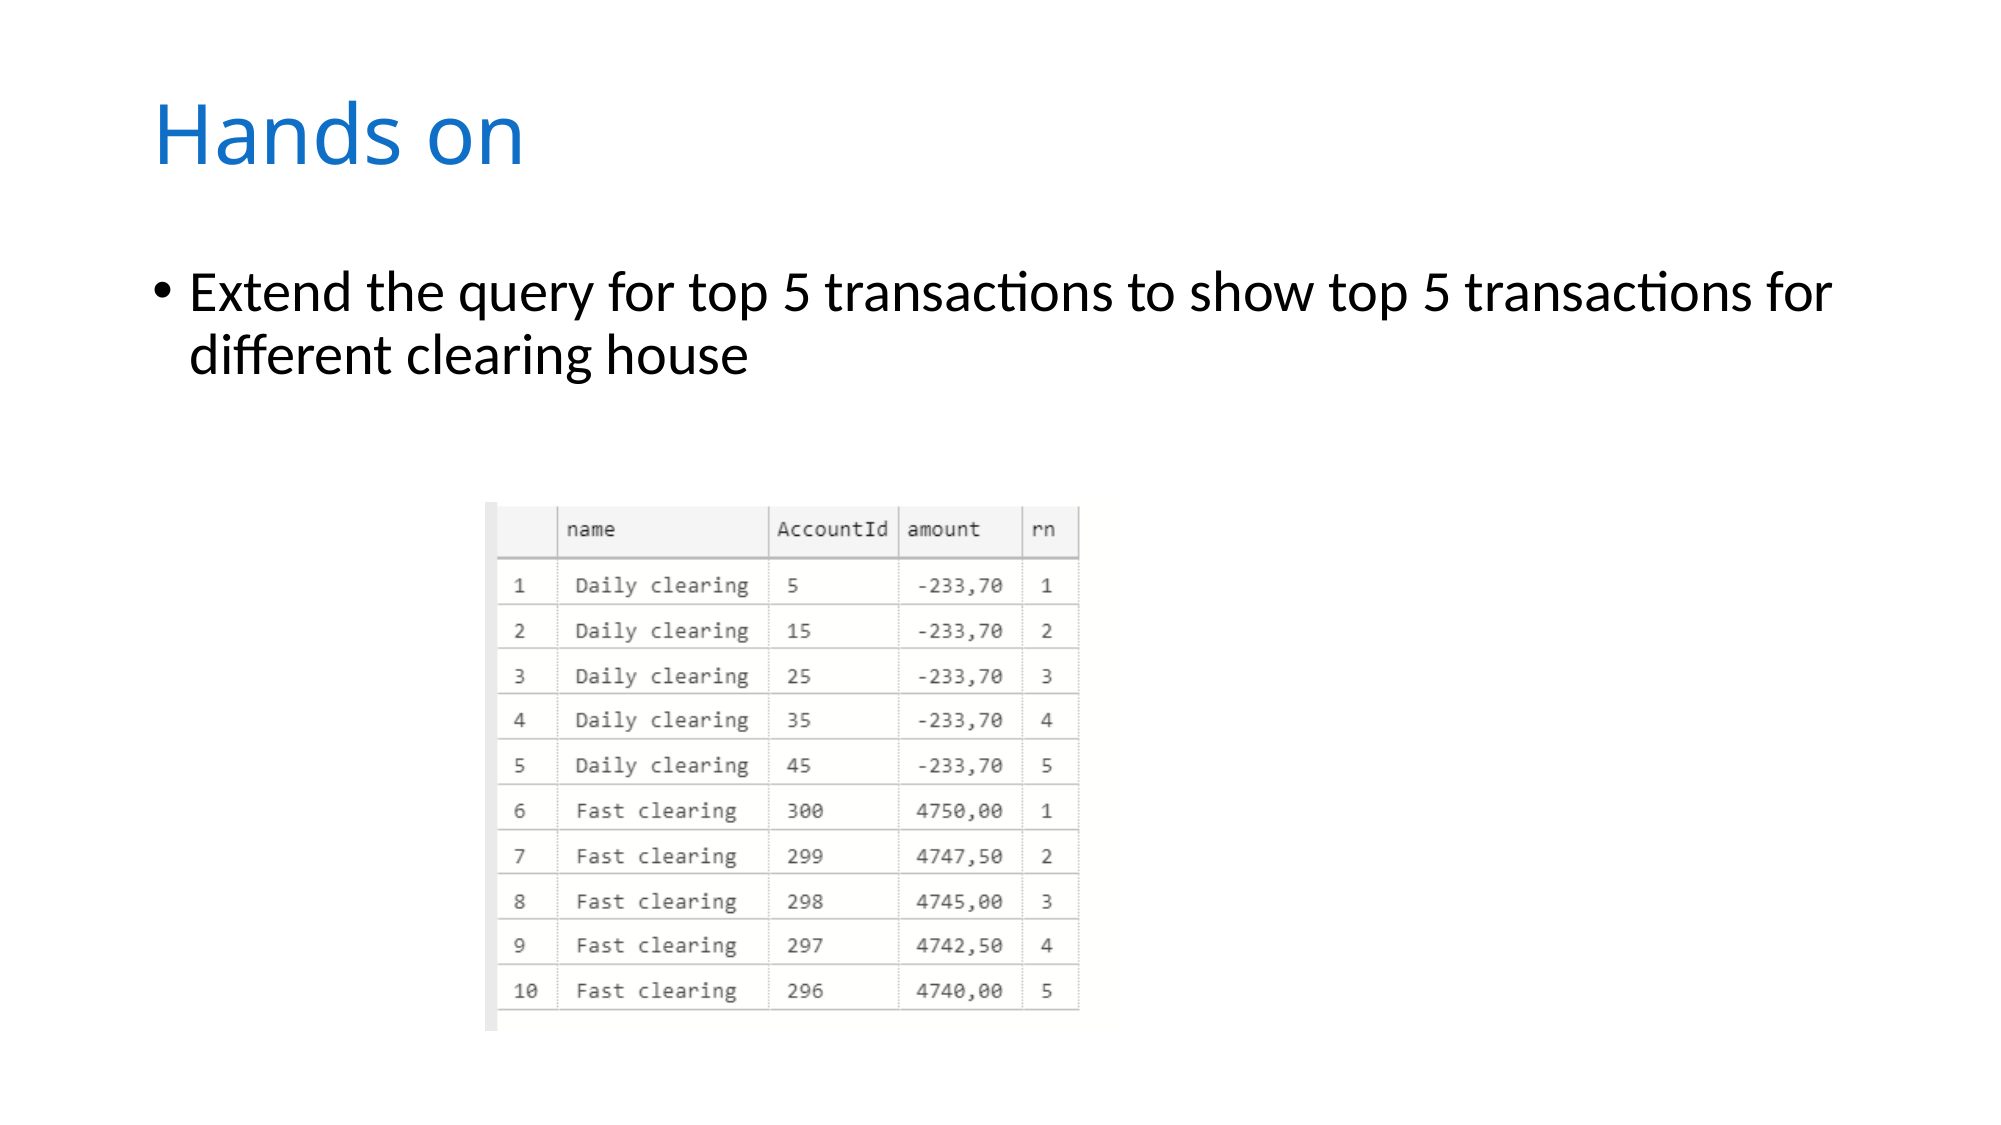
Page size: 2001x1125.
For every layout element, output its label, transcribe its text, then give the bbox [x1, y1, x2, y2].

title Hands on [137, 59, 1863, 217]
picture [485, 501, 1122, 1031]
list Extend the query for top 5 transactions to show top 5 transactions for different clearing house [137, 254, 1863, 1014]
